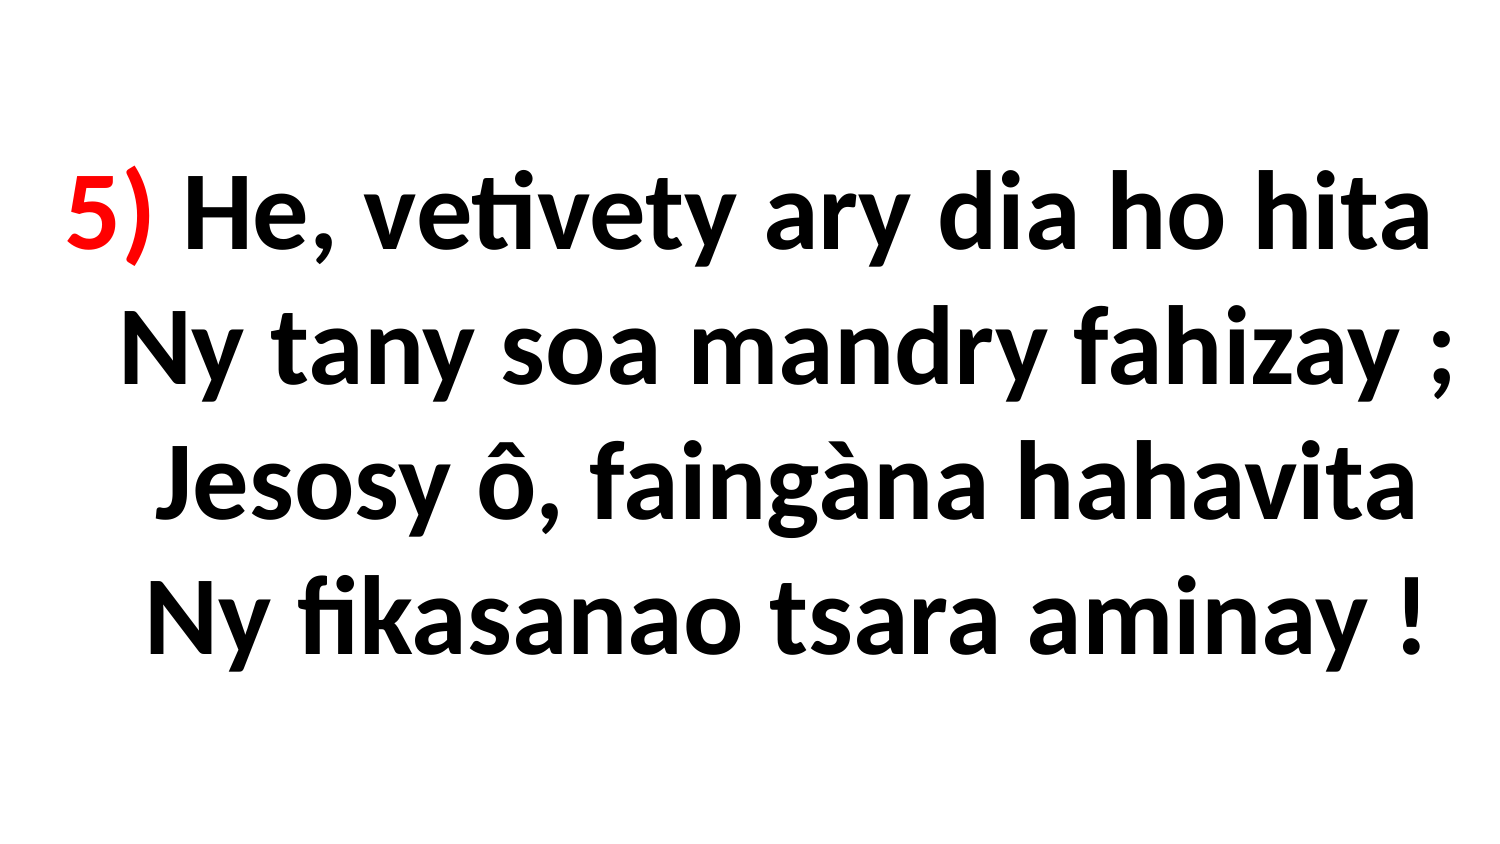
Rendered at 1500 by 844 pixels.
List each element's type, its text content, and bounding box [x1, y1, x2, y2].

title 5) He, vetivety ary dia ho hita Ny tany soa mandry fahizay ; Jesosy ô, faingàna hahavita Ny fikasanao tsara aminay ! [0, 321, 1500, 493]
